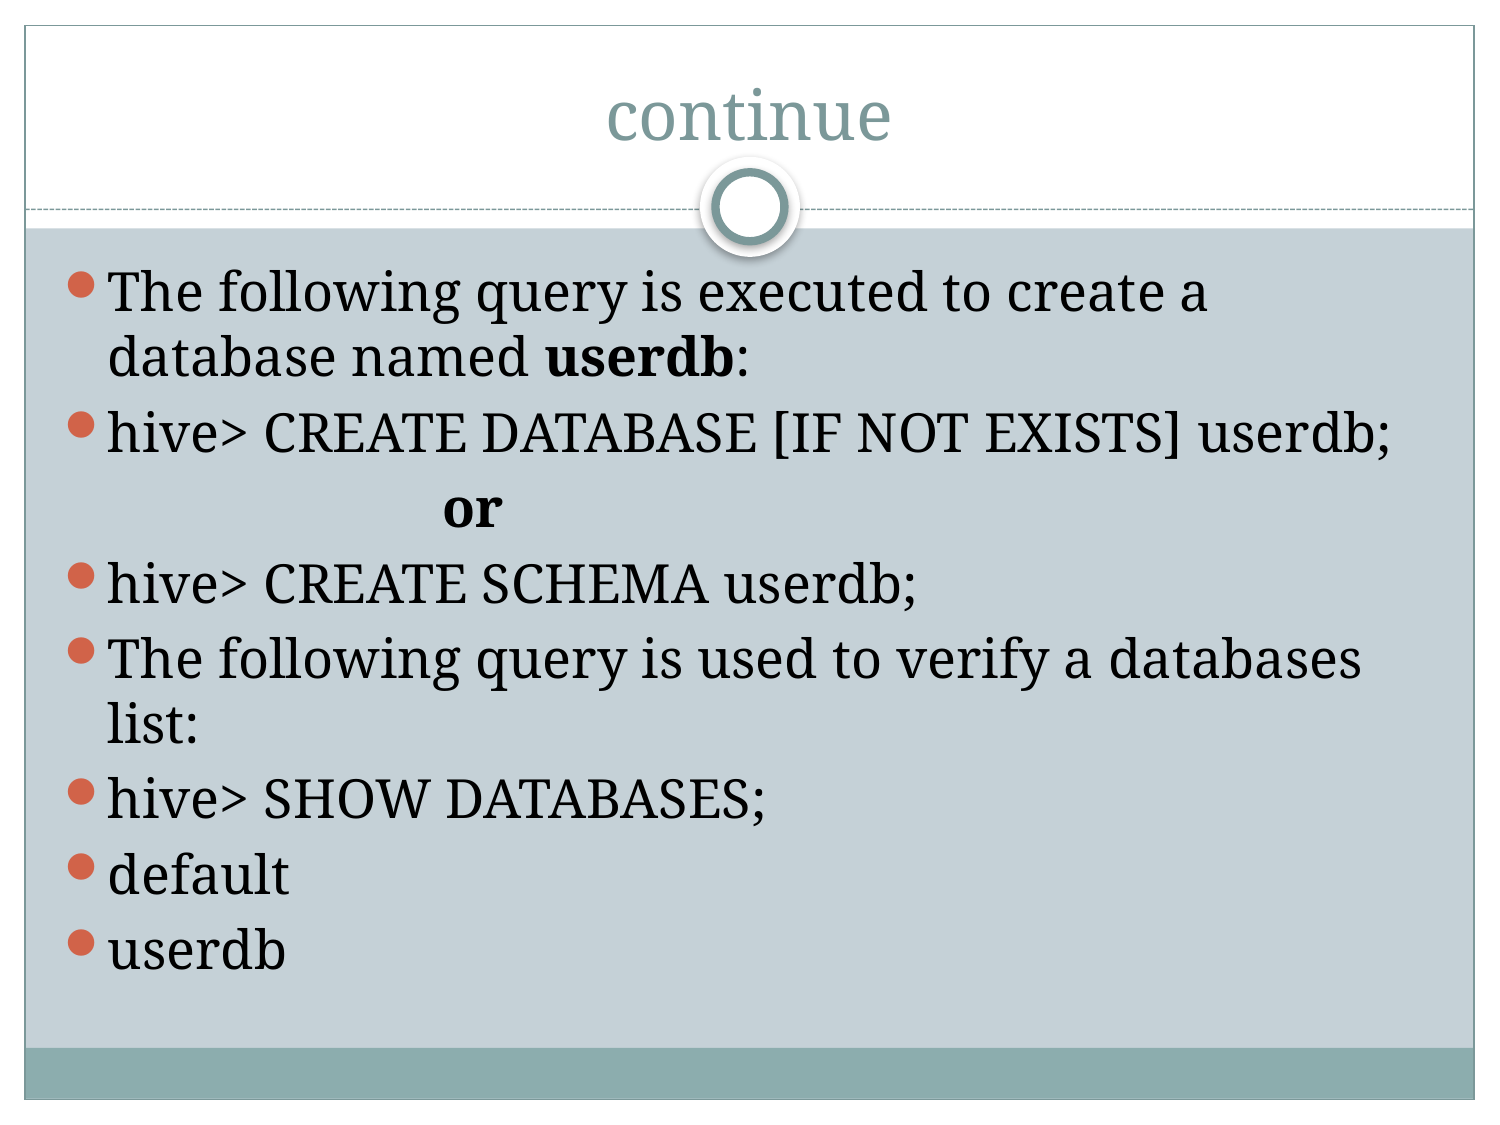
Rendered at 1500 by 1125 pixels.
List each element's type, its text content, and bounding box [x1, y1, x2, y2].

title continue [49, 37, 1450, 162]
list The following query is executed to create a database named userdb: hive> CREATE DATABASE [IF NOT EXISTS] userdb; or hive> CREATE SCHEMA userdb; The following query is used to verify a databases list: hive> SHOW DATABASES; default userdb [49, 250, 1445, 1038]
